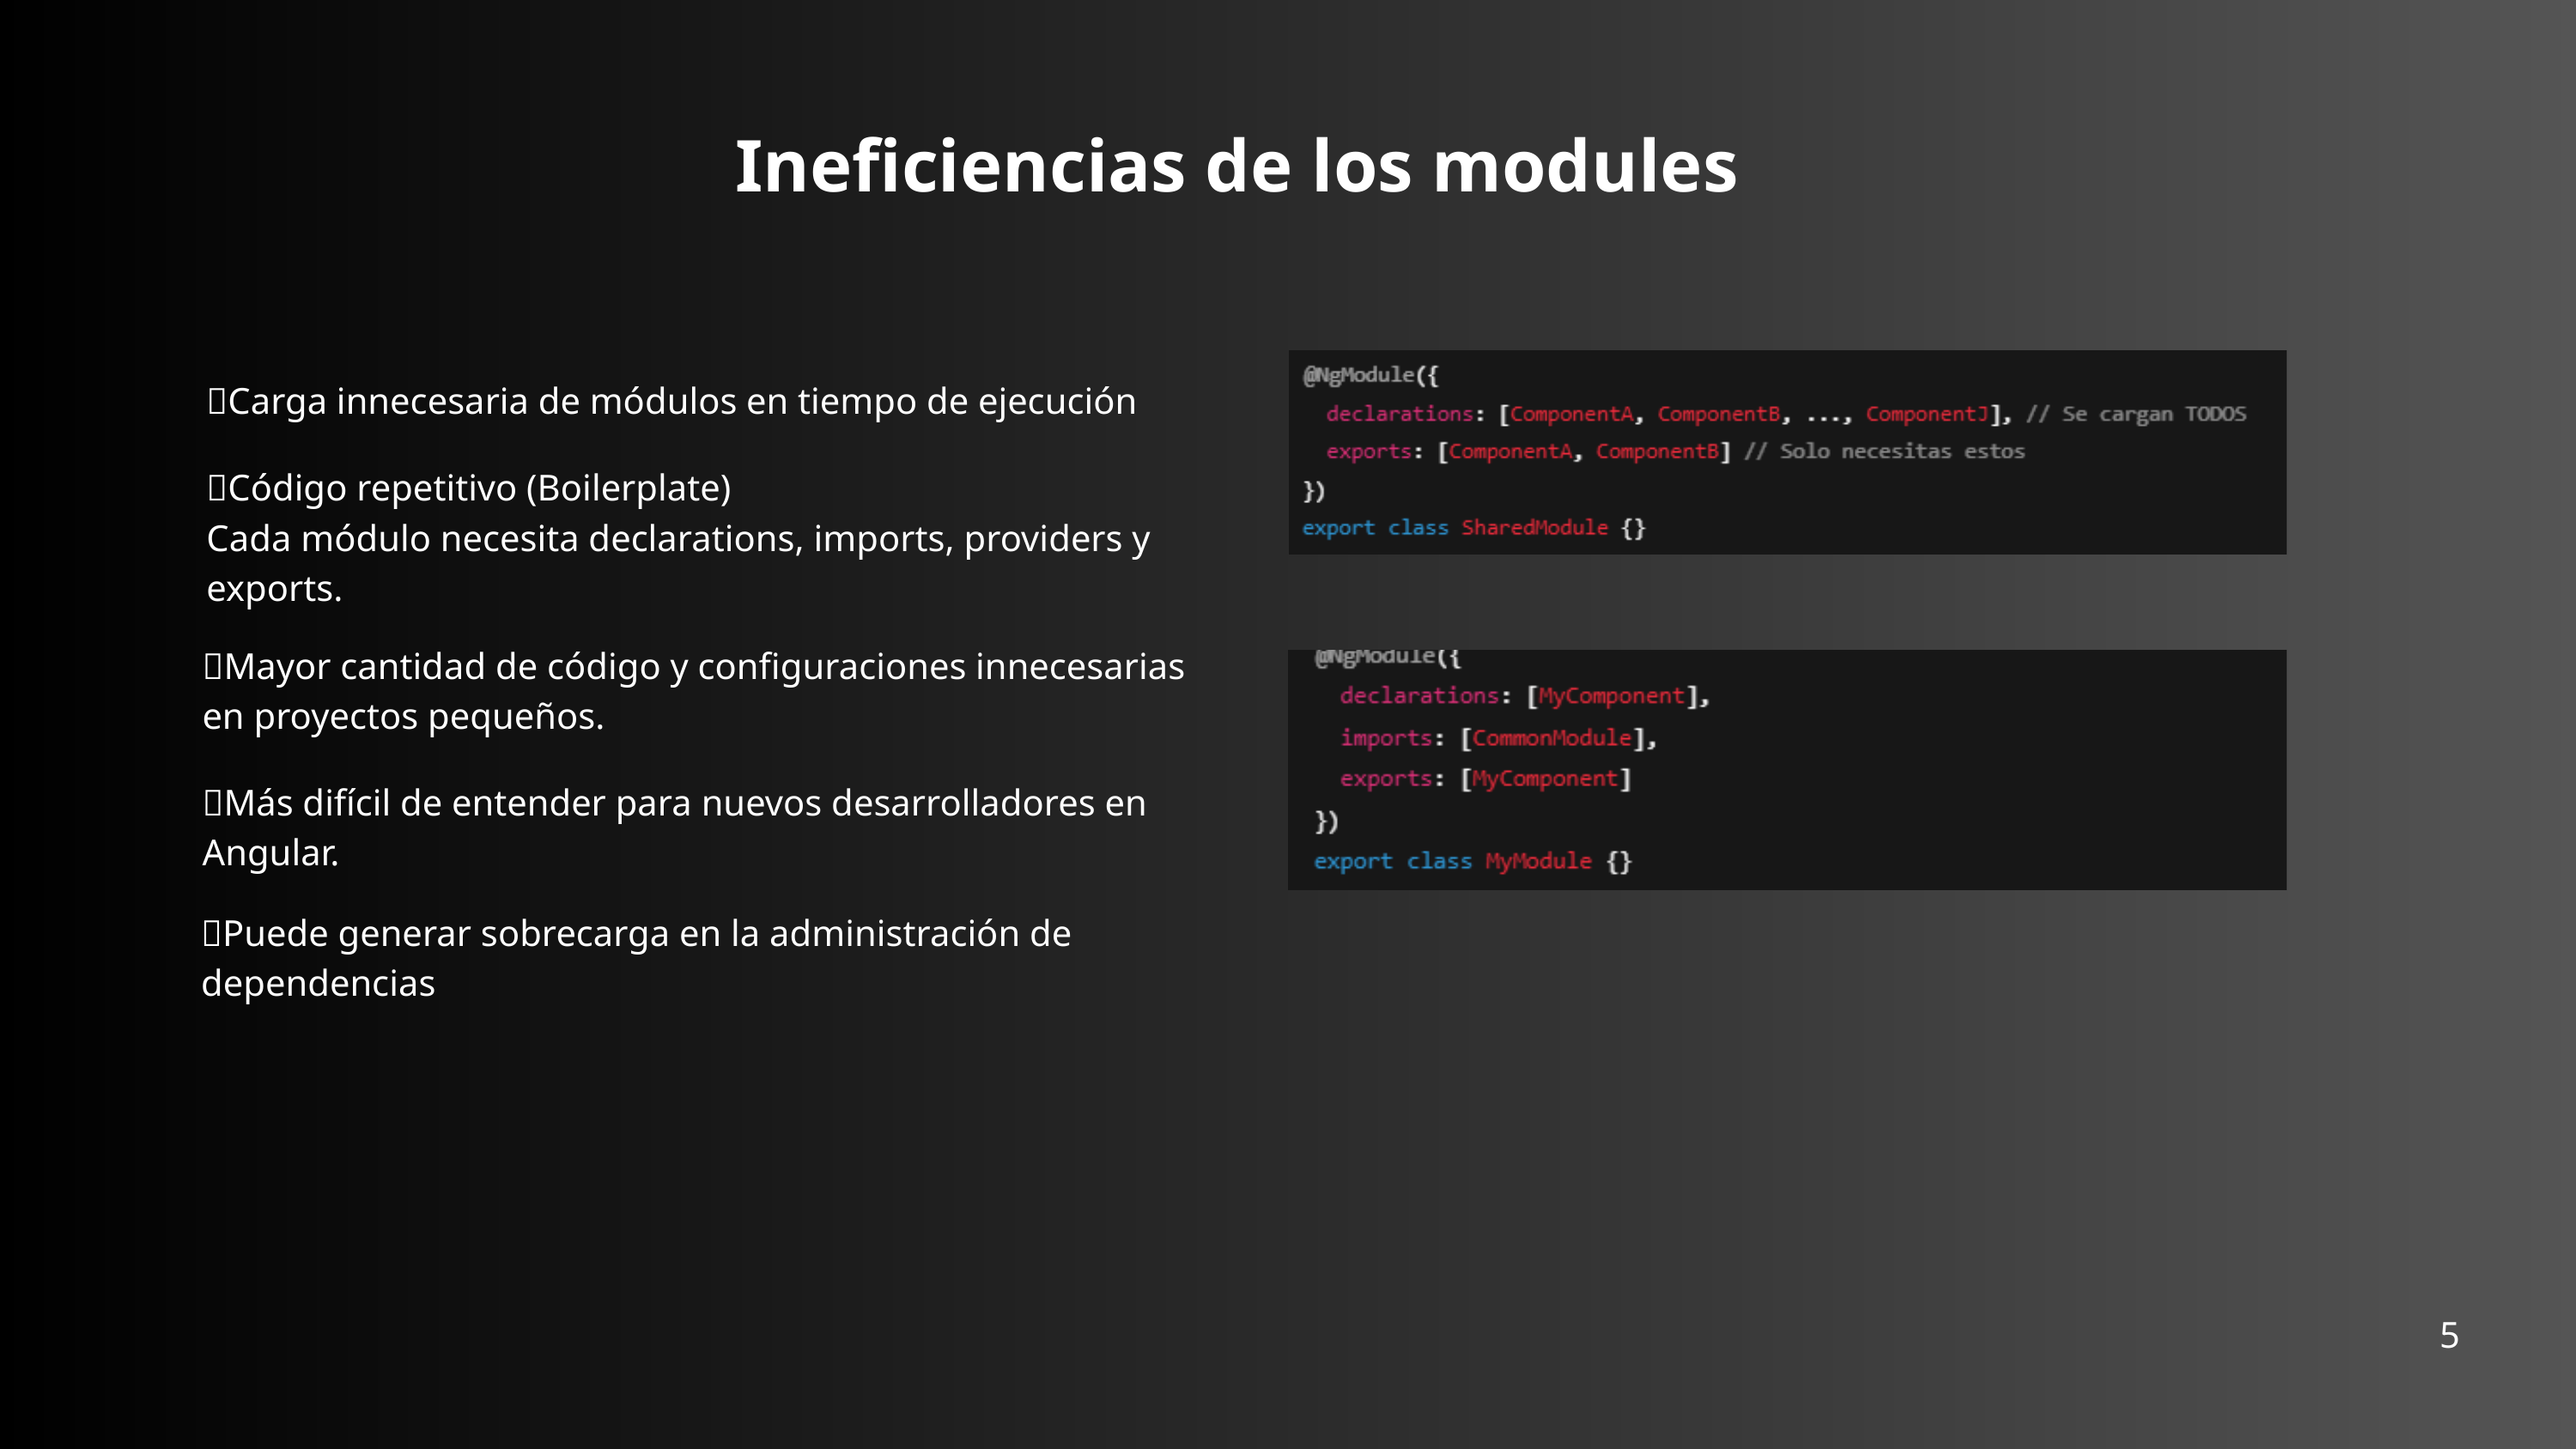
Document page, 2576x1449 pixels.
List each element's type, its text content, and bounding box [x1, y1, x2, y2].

text_box 5 [2439, 1305, 2461, 1355]
text_box 🔴Más difícil de entender para nuevos desarrolladores en Angular. [202, 773, 1245, 874]
text_box 🔴Puede generar sobrecarga en la administración de dependencias [201, 903, 1205, 1004]
text_box [1287, 650, 2287, 890]
text_box 🔴Código repetitivo (Boilerplate) Cada módulo necesita declarations, imports, providers y exports. [206, 458, 1205, 636]
text_box 🔴Carga innecesaria de módulos en tiempo de ejecución [206, 371, 1205, 421]
text_box 🔴Mayor cantidad de código y configuraciones innecesarias en proyectos pequeños. [202, 636, 1228, 737]
text_box Ineficiencias de los modules [686, 106, 1788, 207]
text_box [1288, 350, 2287, 555]
